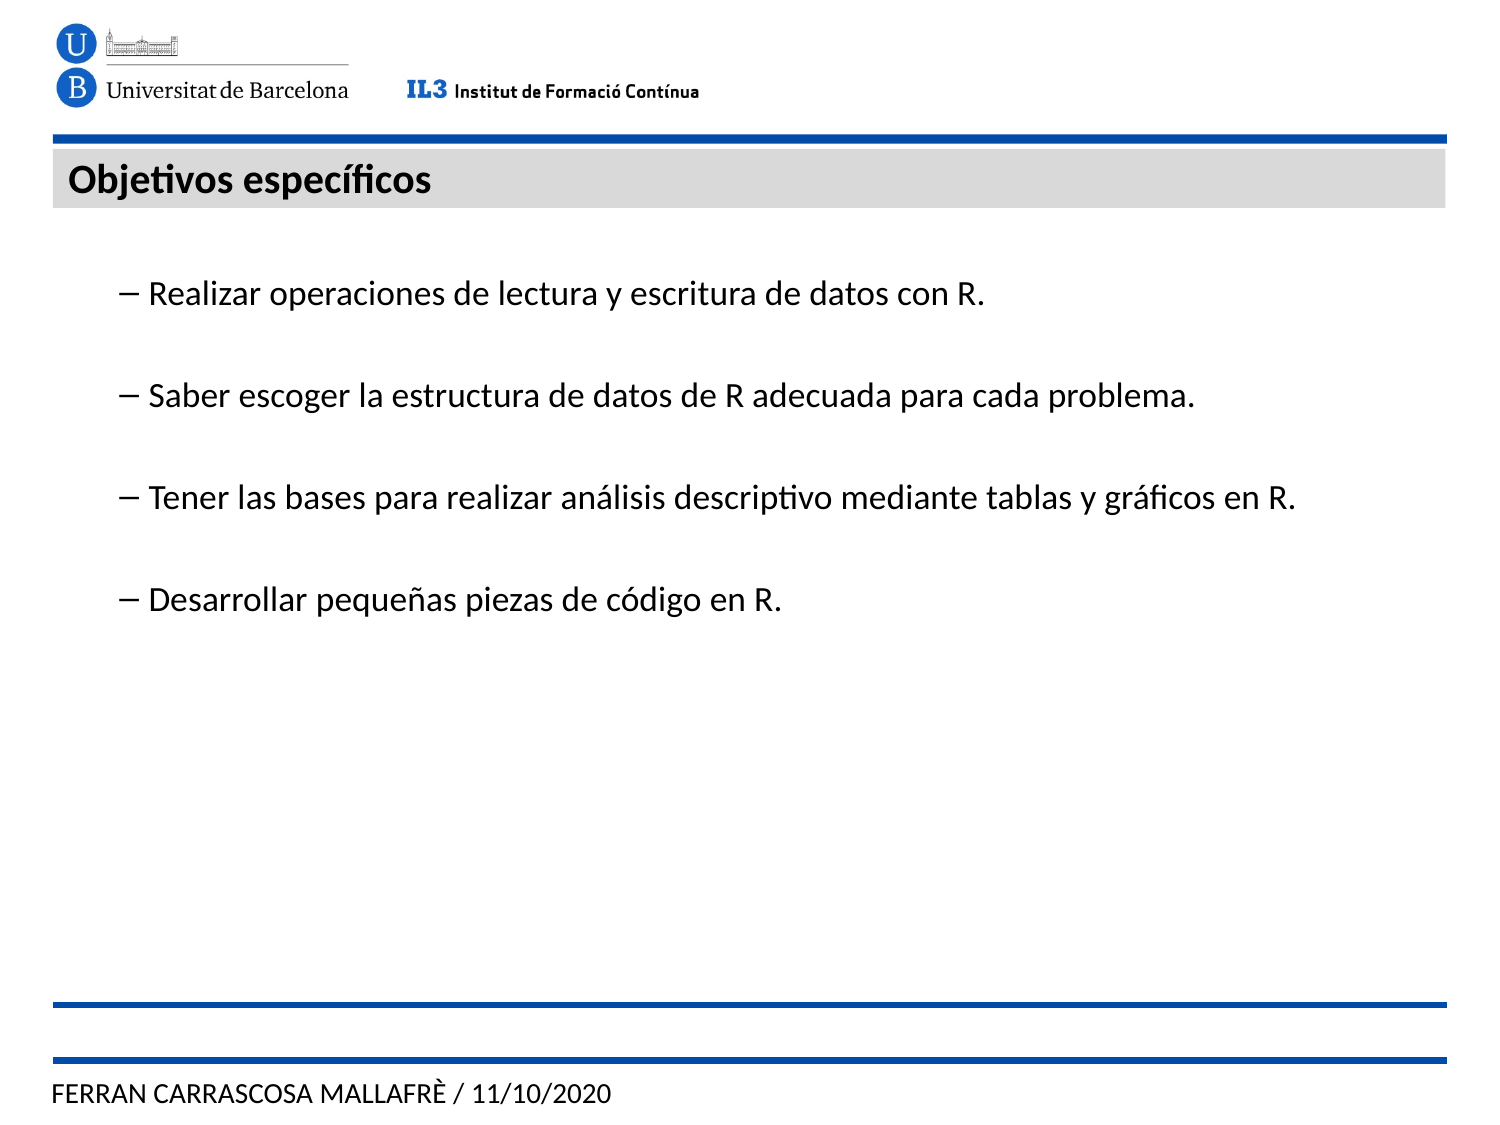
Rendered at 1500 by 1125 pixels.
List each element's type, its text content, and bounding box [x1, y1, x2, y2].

list Realizar operaciones de lectura y escritura de datos con R. Saber escoger la estructura de datos de R adecuada para cada problema. Tener las bases para realizar análisis descriptivo mediante tablas y gráficos en R. Desarrollar pequeñas piezas de código en R. [75, 209, 1425, 1005]
title Objetivos específicos [53, 144, 1447, 210]
picture [52, 21, 706, 111]
